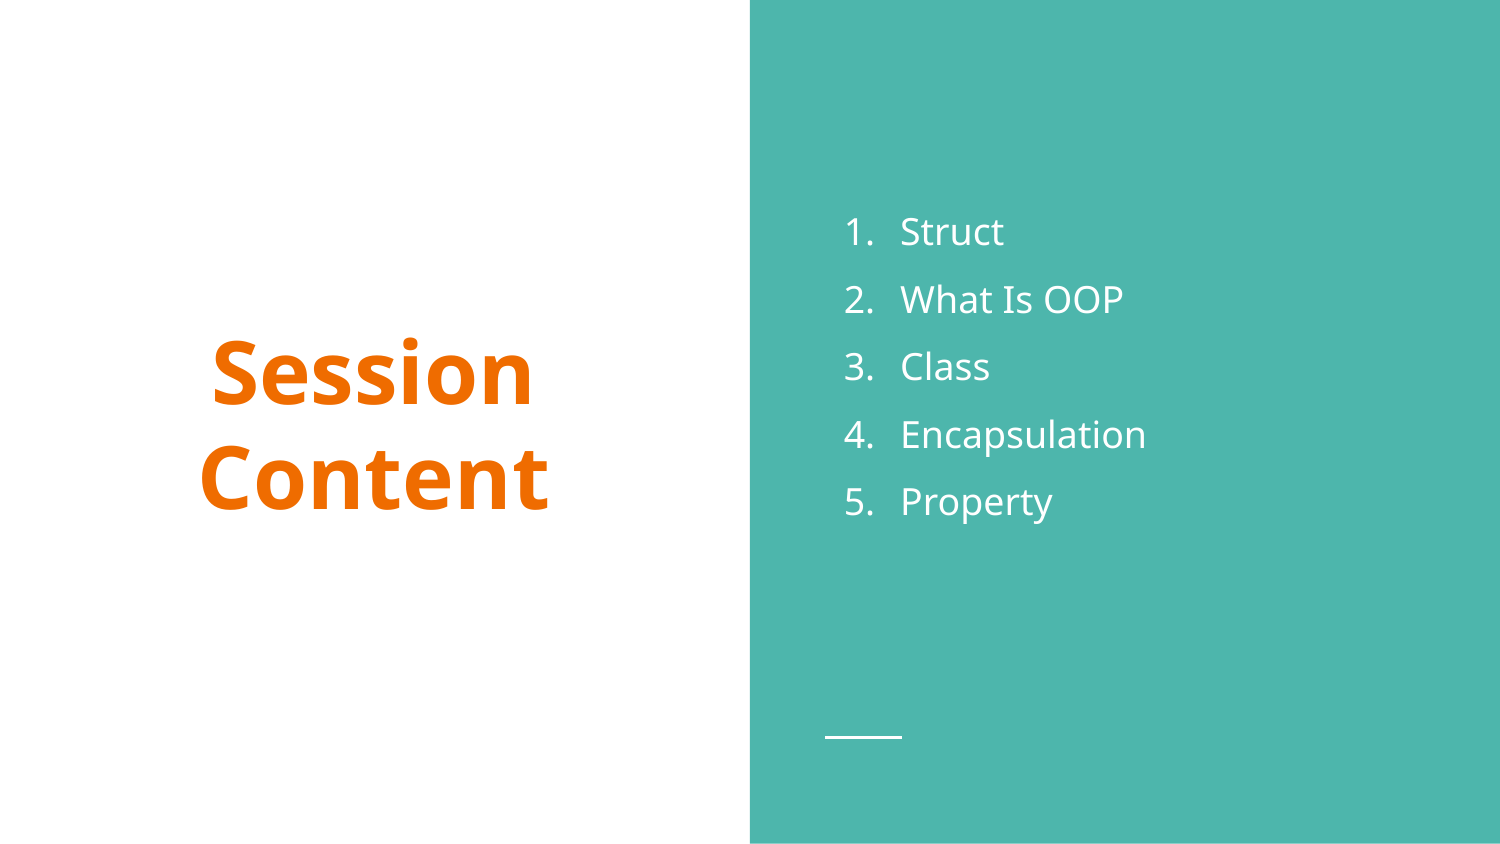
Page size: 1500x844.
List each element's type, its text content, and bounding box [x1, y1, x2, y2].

title Session Content [41, 284, 706, 560]
list Struct What Is OOP Class Encapsulation Property [810, 118, 1440, 725]
